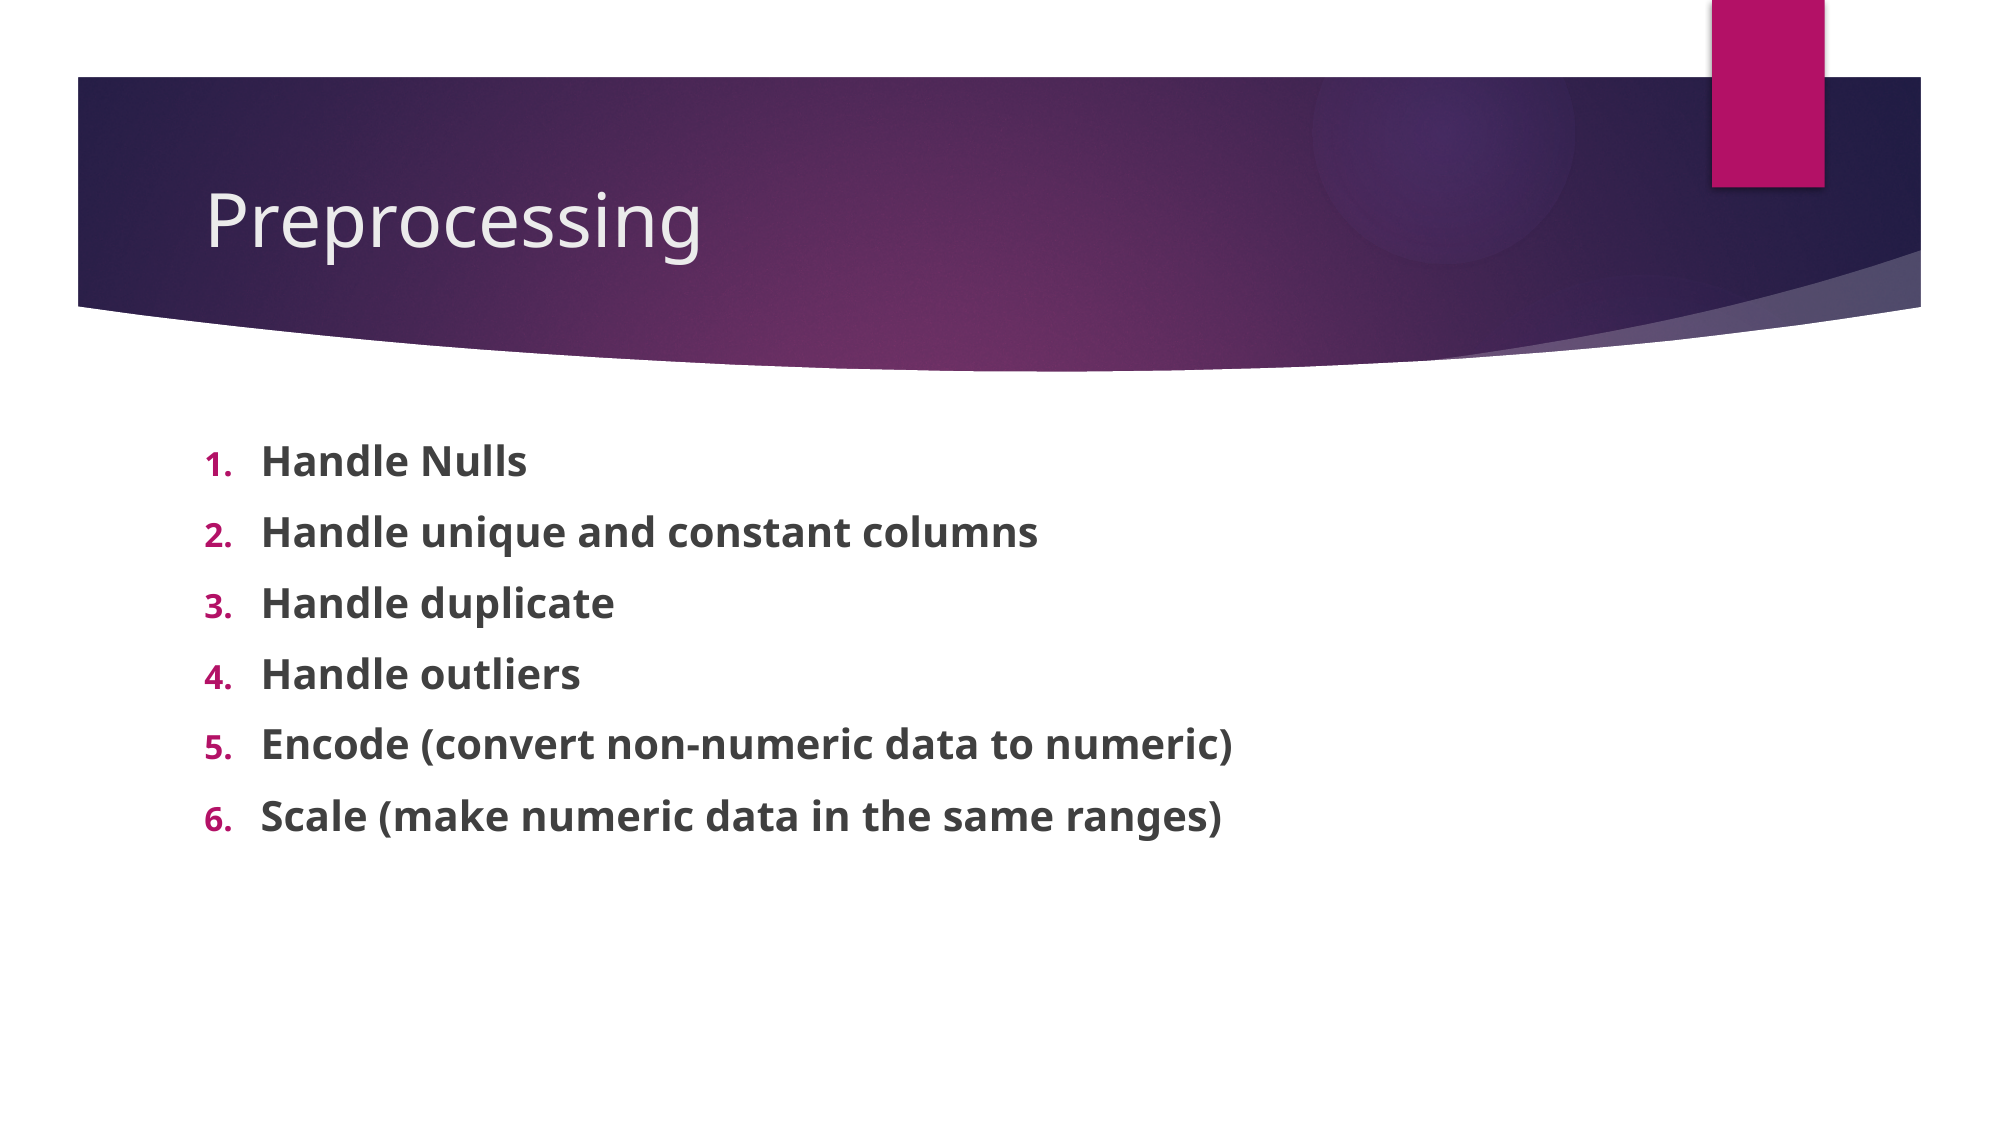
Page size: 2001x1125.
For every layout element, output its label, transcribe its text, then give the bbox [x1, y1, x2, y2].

title Preprocessing [189, 159, 1627, 276]
list Handle Nulls Handle unique and constant columns Handle duplicate Handle outliers Encode (convert non-numeric data to numeric) Scale (make numeric data in the same ranges) [189, 427, 1638, 988]
